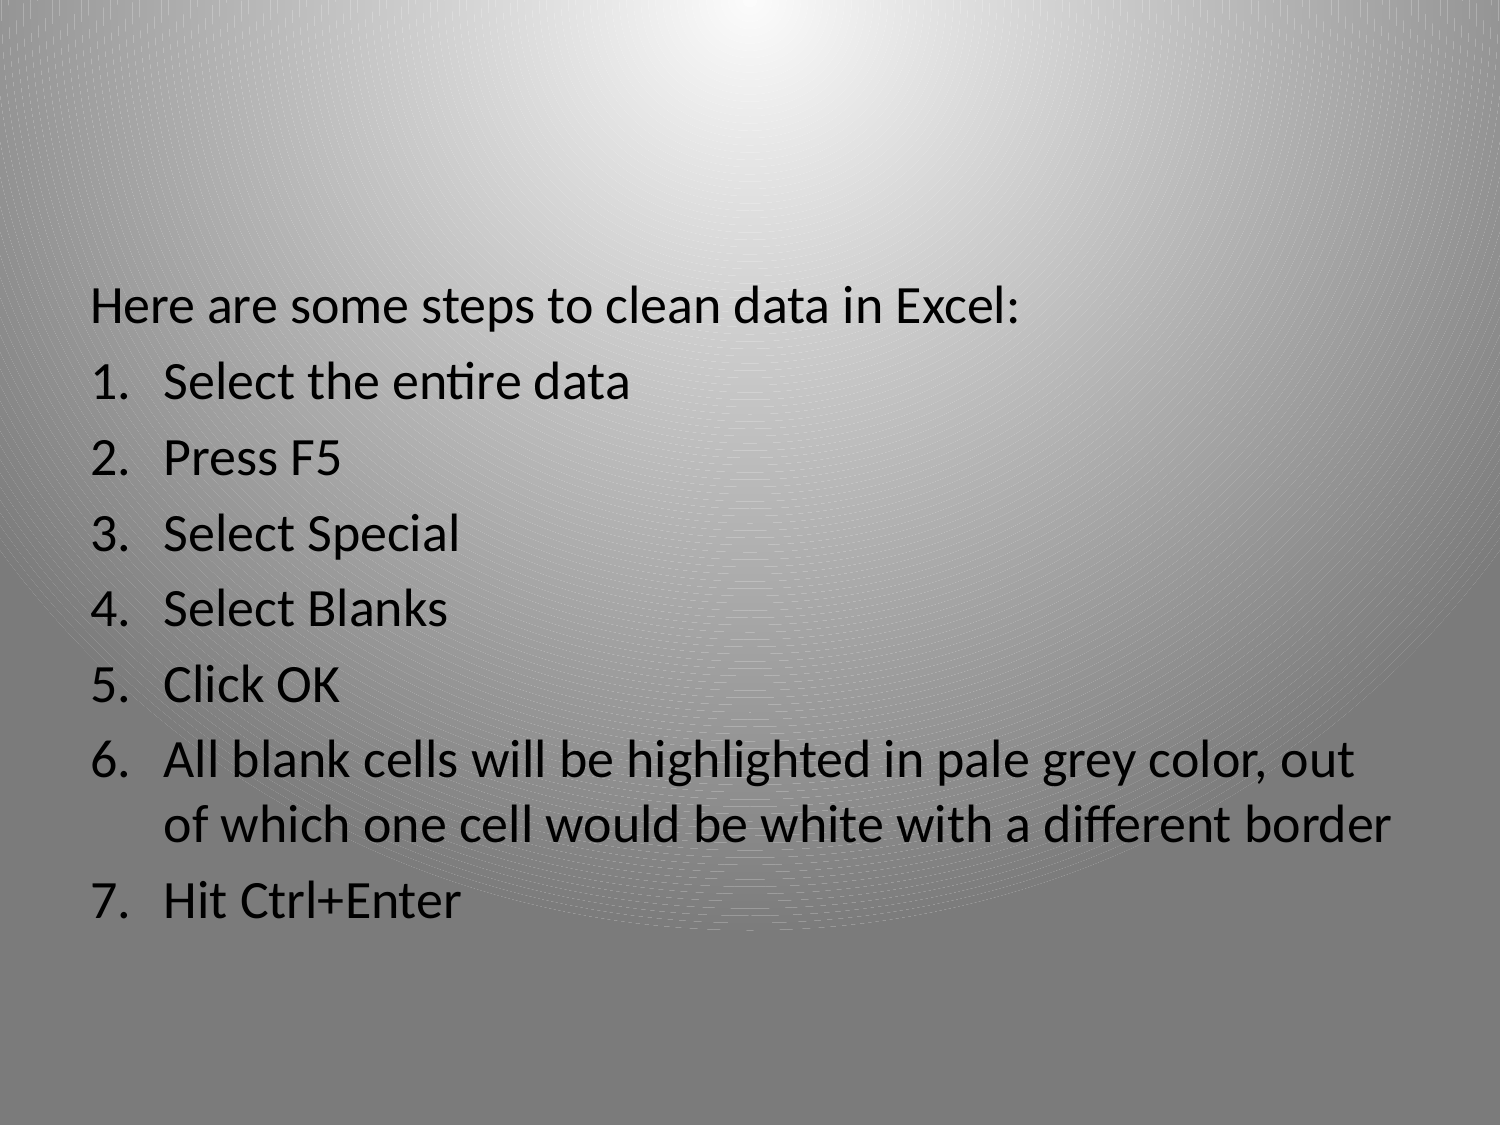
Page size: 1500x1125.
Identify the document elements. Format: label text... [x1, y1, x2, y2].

list Here are some steps to clean data in Excel: Select the entire data Press F5 Select Special Select Blanks Click OK All blank cells will be highlighted in pale grey color, out of which one cell would be white with a different border Hit Ctrl+Enter [75, 262, 1425, 1005]
